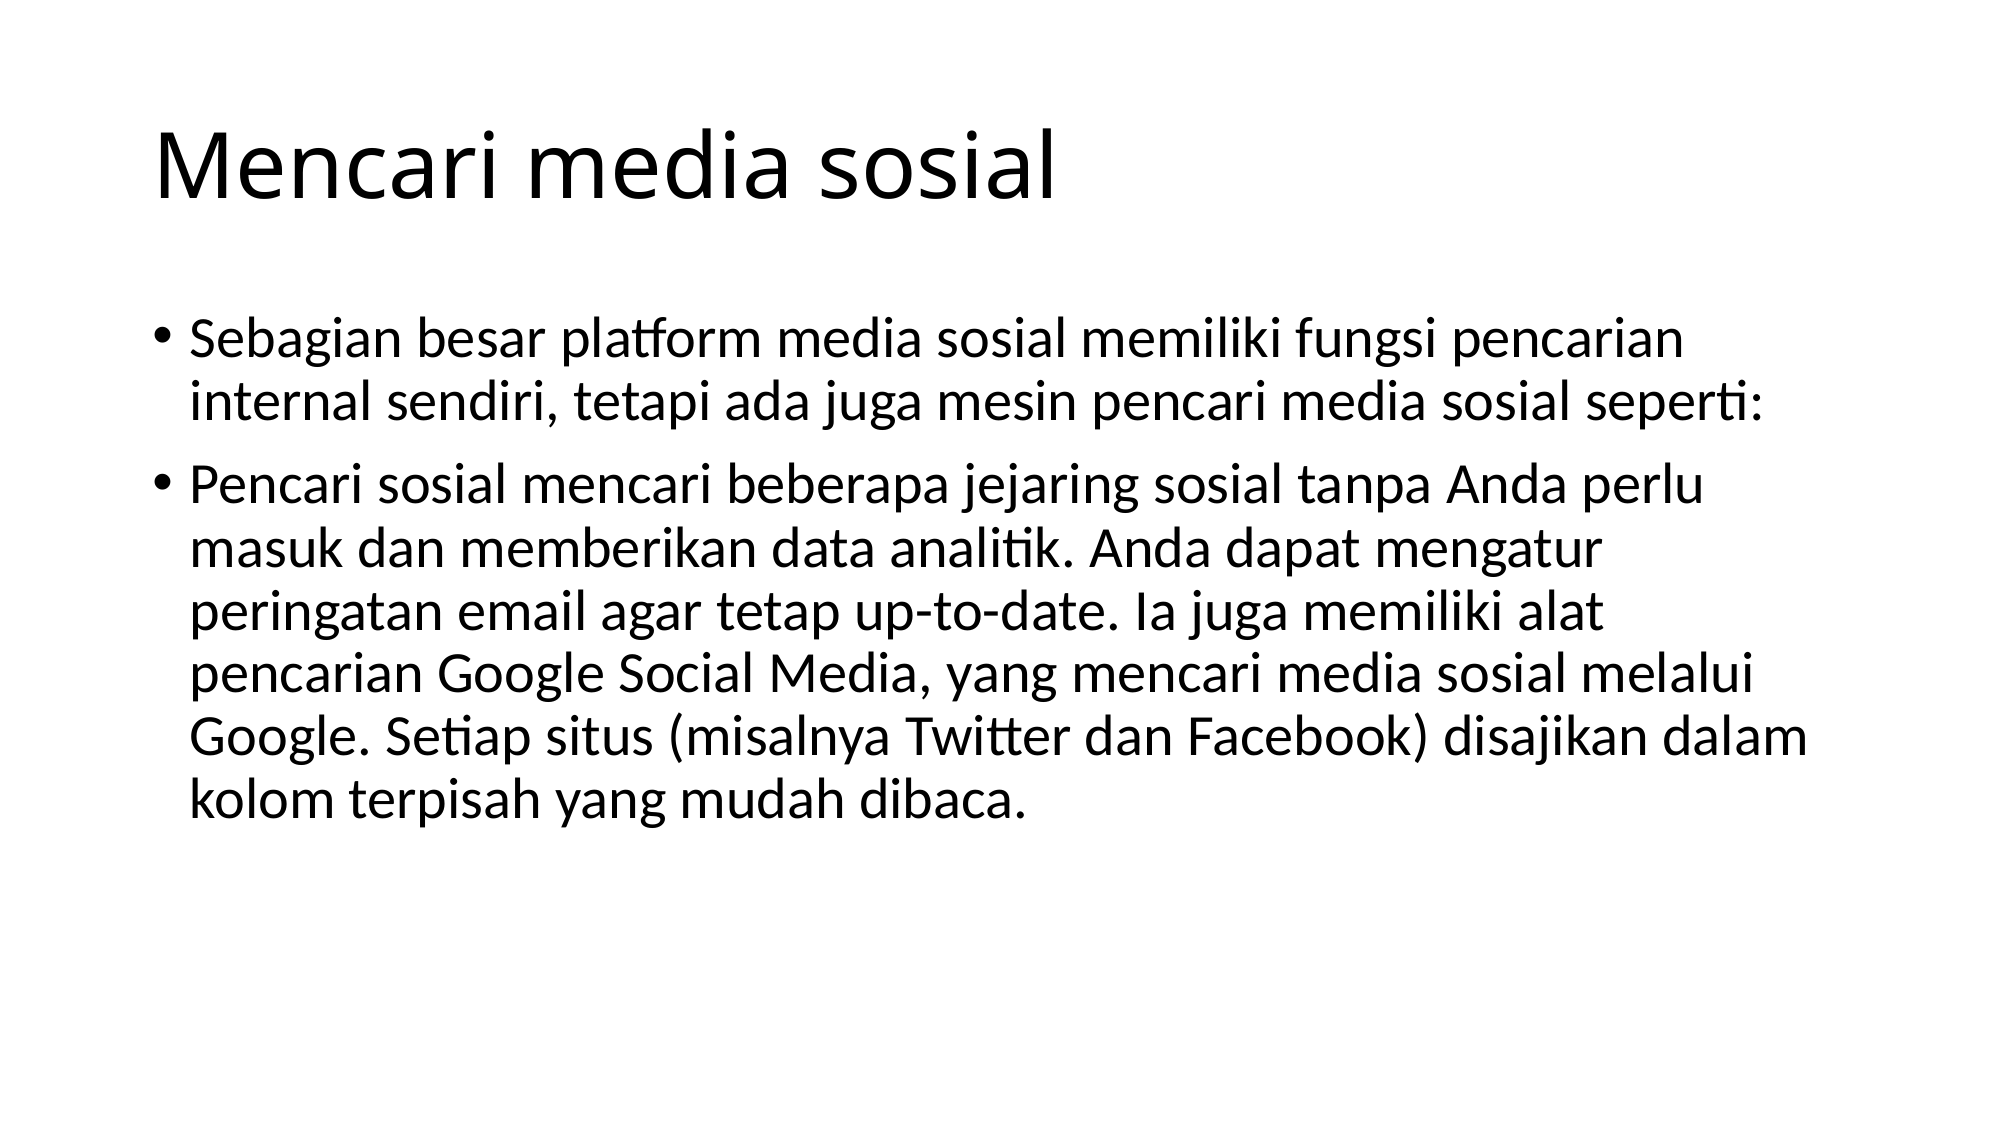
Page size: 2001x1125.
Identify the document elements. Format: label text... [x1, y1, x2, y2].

list Sebagian besar platform media sosial memiliki fungsi pencarian internal sendiri, tetapi ada juga mesin pencari media sosial seperti: Pencari sosial mencari beberapa jejaring sosial tanpa Anda perlu masuk dan memberikan data analitik. Anda dapat mengatur peringatan email agar tetap up-to-date. Ia juga memiliki alat pencarian Google Social Media, yang mencari media sosial melalui Google. Setiap situs (misalnya Twitter dan Facebook) disajikan dalam kolom terpisah yang mudah dibaca. [137, 299, 1863, 1014]
title Mencari media sosial [137, 59, 1863, 278]
